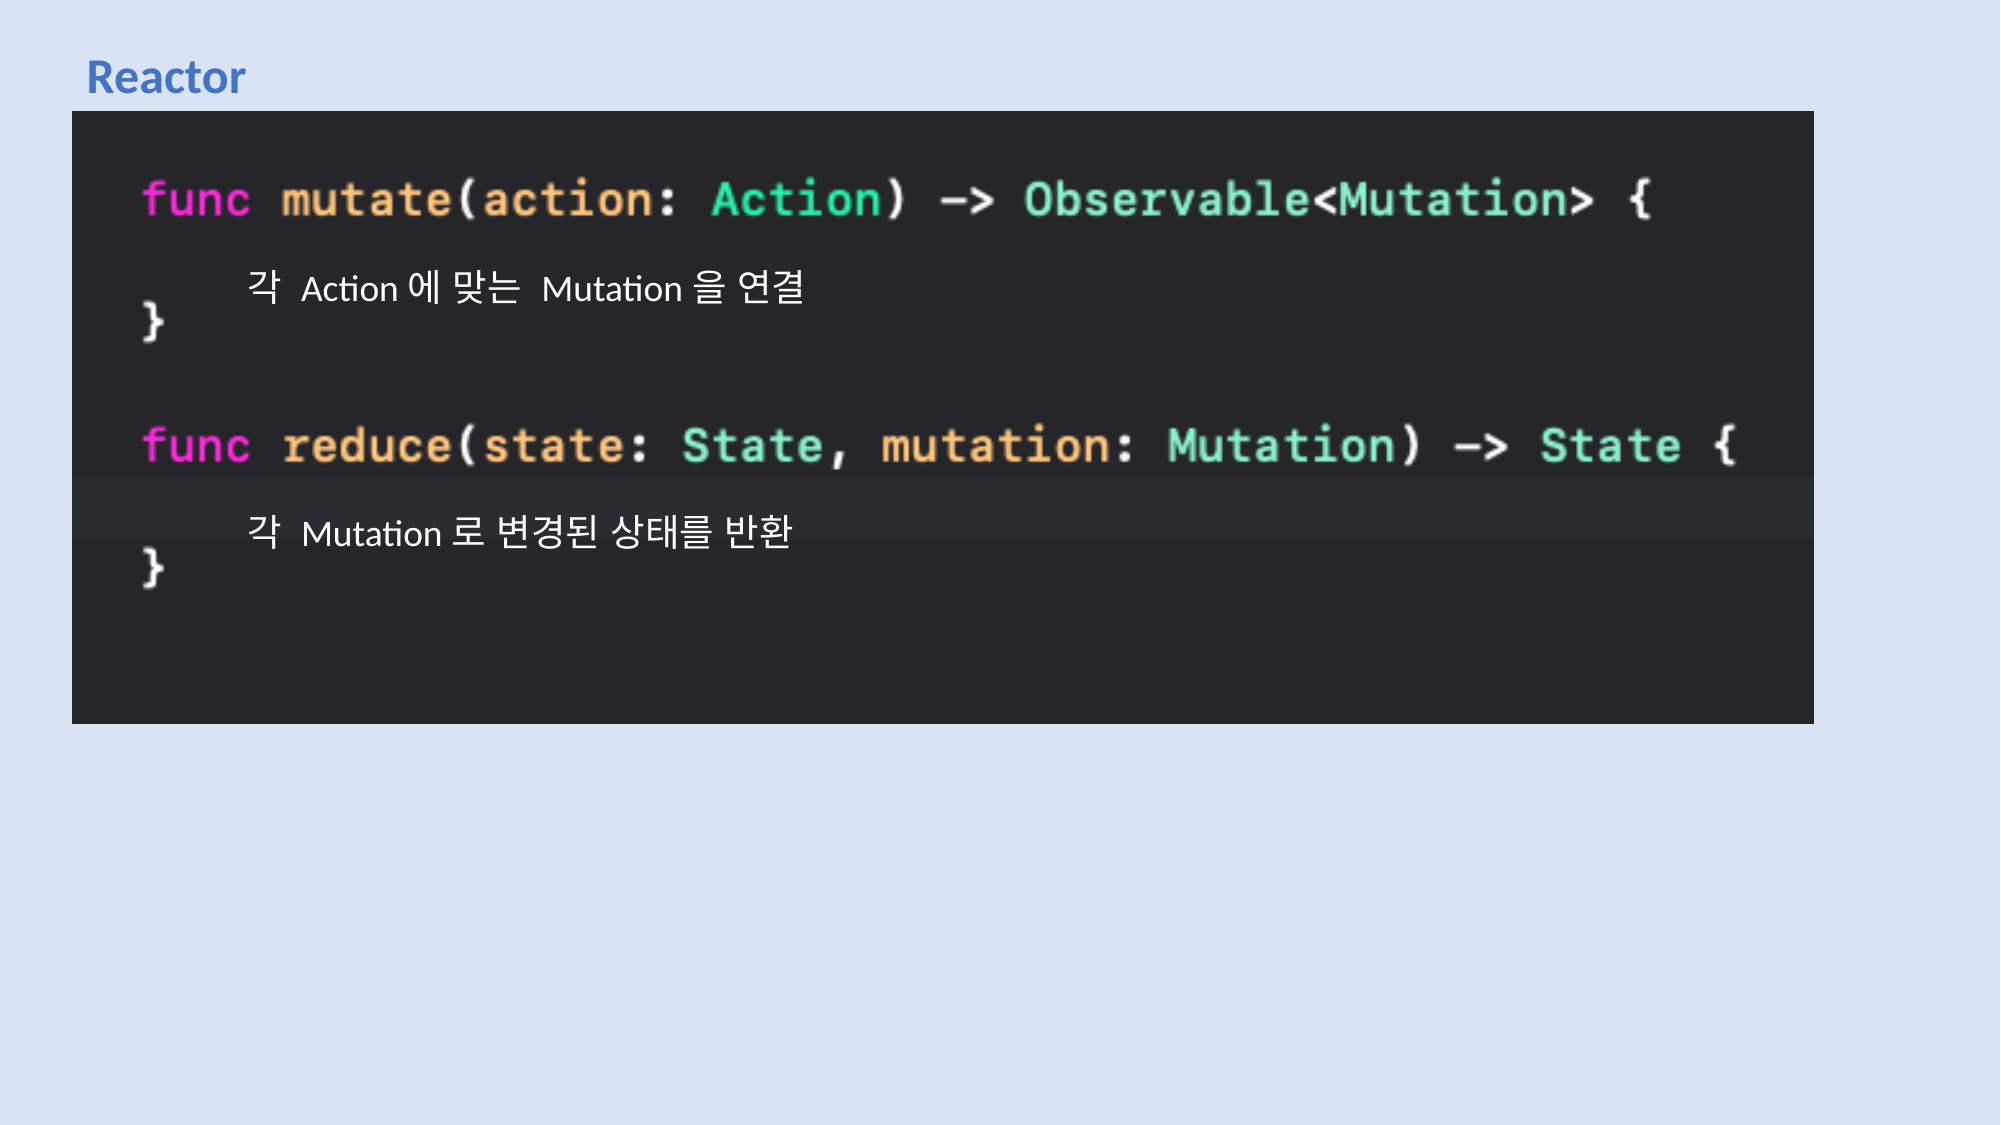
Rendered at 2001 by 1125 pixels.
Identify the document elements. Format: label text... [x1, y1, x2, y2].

picture [71, 111, 1814, 724]
text_box Reactor [71, 35, 571, 111]
